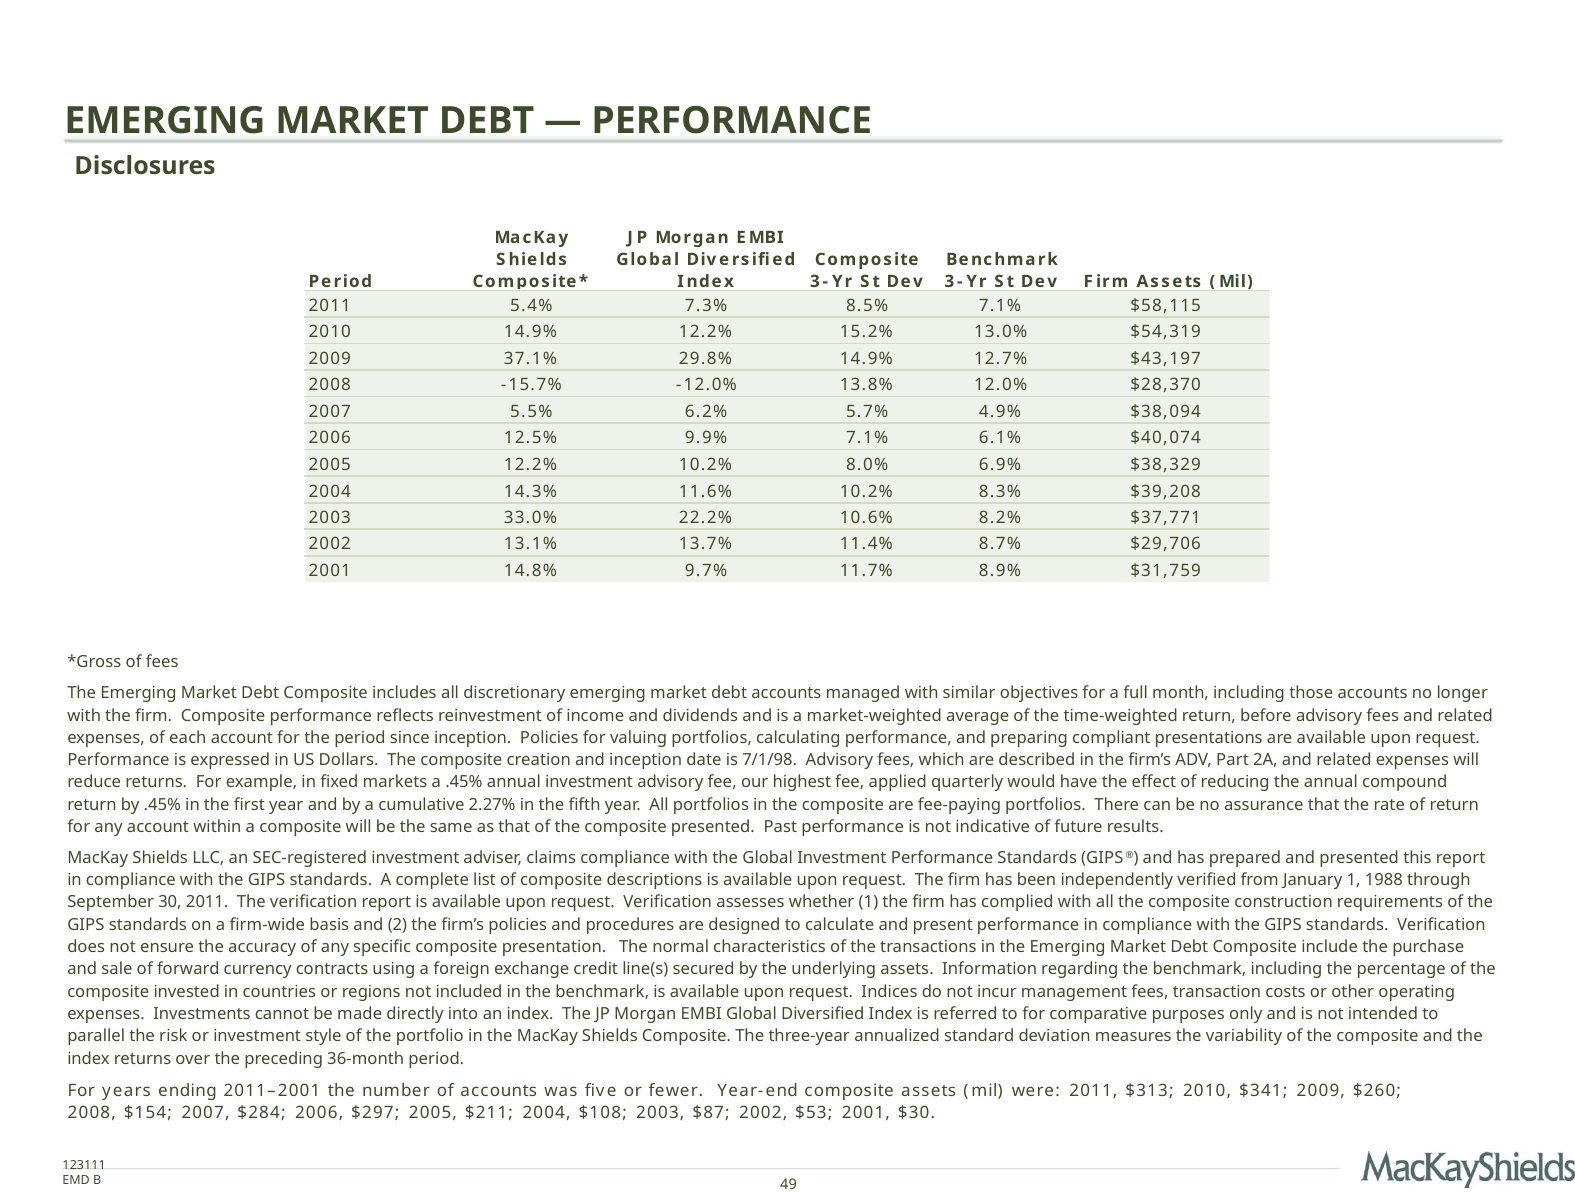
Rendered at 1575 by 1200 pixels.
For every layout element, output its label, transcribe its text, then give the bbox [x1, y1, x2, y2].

slide_number 48 [771, 1175, 797, 1193]
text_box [303, 201, 1272, 584]
text_box *Gross of fees The Emerging Market Debt Composite includes all discretionary emerging market debt accounts managed with similar objectives for a full month, including those accounts no longer with the firm. Composite performance reflects reinvestment of income and dividends and is a market-weighted average of the time-weighted return, before advisory fees and related expenses, of each account for the period since inception. Policies for valuing portfolios, calculating performance, and preparing compliant presentations are available upon request. Performance is expressed in US Dollars. The composite creation and inception date is 7/1/98. Advisory fees, which are described in the firm’s ADV, Part 2A, and related expenses will reduce returns. For example, in fixed markets a .45% annual investment advisory fee, our highest fee, applied quarterly would have the effect of reducing the annual compound return by .45% in the first year and by a cumulative 2.27% in the fifth year. All portfolios in the composite are fee-paying portfolios. There can be no assurance that the rate of return for any account within a composite will be the same as that of the composite presented. Past performance is not indicative of future results. MacKay Shields LLC, an SEC-registered investment adviser, claims compliance with the Global Investment Performance Standards (GIPS®) and has prepared and presented this report in compliance with the GIPS standards. A complete list of composite descriptions is available upon request. The firm has been independently verified from January 1, 1988 through September 30, 2011. The verification report is available upon request. Verification assesses whether (1) the firm has complied with all the composite construction requirements of the GIPS standards on a firm-wide basis and (2) the firm’s policies and procedures are designed to calculate and present performance in compliance with the GIPS standards. Verification does not ensure the accuracy of any specific composite presentation. The normal characteristics of the transactions in the Emerging Market Debt Composite include the purchase and sale of forward currency contracts using a foreign exchange credit line(s) secured by the underlying assets. Information regarding the benchmark, including the percentage of the composite invested in countries or regions not included in the benchmark, is available upon request. Indices do not incur management fees, transaction costs or other operating expenses. Investments cannot be made directly into an index. The JP Morgan EMBI Global Diversified Index is referred to for comparative purposes only and is not intended to parallel the risk or investment style of the portfolio in the MacKay Shields Composite. The three-year annualized standard deviation measures the variability of the composite and the index returns over the preceding 36-month period. [67, 648, 1500, 1068]
text_box Disclosures [74, 150, 217, 180]
picture [47, 119, 1527, 162]
title EMERGING MARKET DEBT ― PERFORMANCE [64, 45, 1527, 142]
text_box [62, 1078, 1467, 1126]
footer 123111 EMD B [62, 1171, 112, 1187]
picture [1361, 1151, 1575, 1188]
